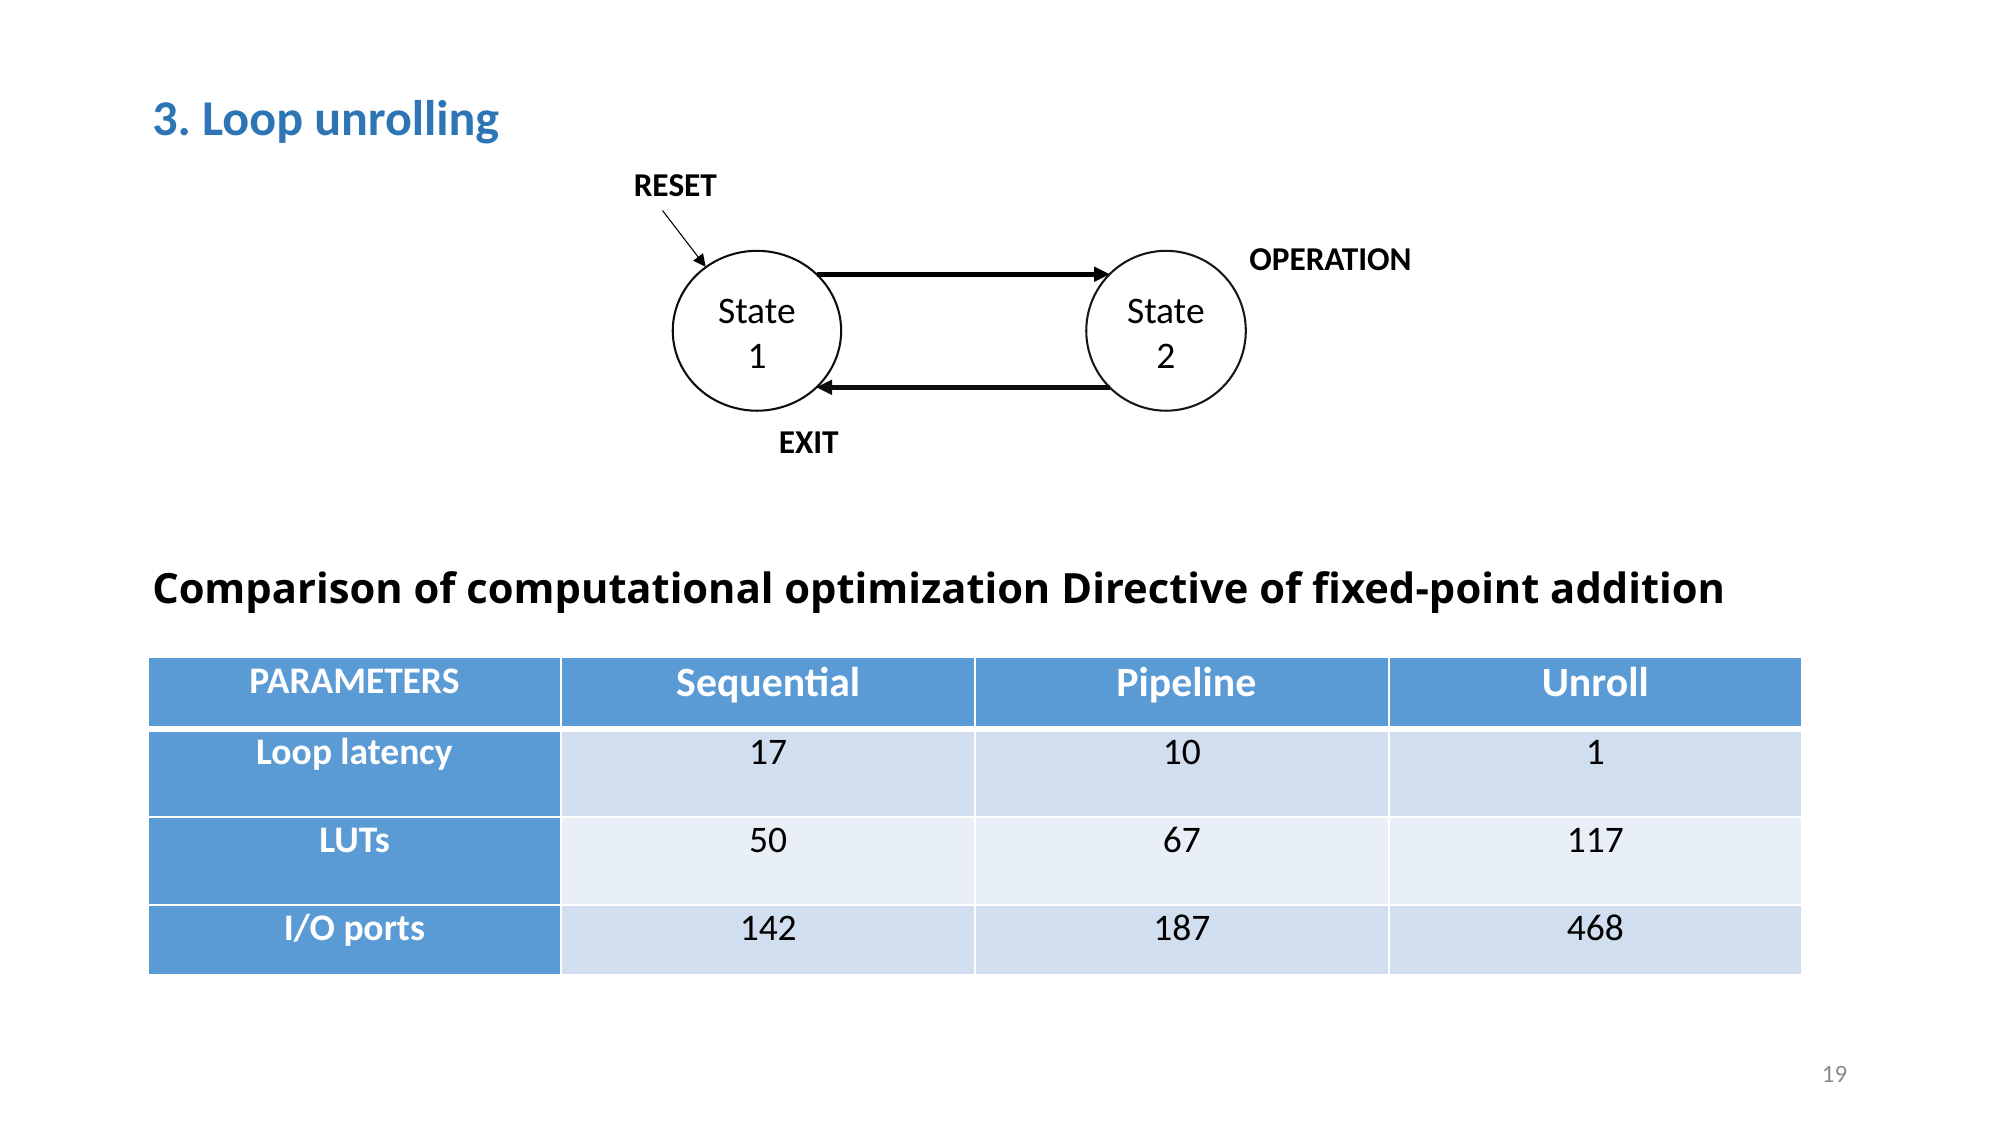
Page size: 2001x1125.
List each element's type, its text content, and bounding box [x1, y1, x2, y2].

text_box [662, 210, 706, 267]
table_cell 50 [562, 818, 974, 904]
table_cell 117 [1390, 818, 1801, 904]
table_cell 187 [976, 906, 1388, 974]
text_box EXIT [764, 413, 906, 468]
text_box Comparison of computational optimization Directive of fixed-point addition [137, 554, 1819, 620]
text_box State 2 [1085, 249, 1247, 412]
table_cell 17 [562, 732, 974, 816]
title 3. Loop unrolling [137, 10, 1863, 223]
table_cell 10 [976, 732, 1388, 816]
slide_number 19 [1412, 1042, 1863, 1103]
table_cell LUTs [149, 818, 560, 904]
list [137, 223, 1863, 1009]
table_header PARAMETERS [149, 658, 560, 726]
table_header Unroll [1390, 658, 1801, 726]
table_header Pipeline [976, 658, 1388, 726]
table_header Sequential [562, 658, 974, 726]
text_box RESET [618, 156, 883, 211]
table_cell 67 [976, 818, 1388, 904]
table_cell Loop latency [149, 732, 560, 816]
table_cell 1 [1390, 732, 1801, 816]
table_cell 468 [1390, 906, 1801, 974]
table_cell 142 [562, 906, 974, 974]
text_box State 1 [671, 249, 843, 412]
table_cell I/O ports [149, 906, 560, 974]
text_box OPERATION [1234, 229, 1469, 285]
